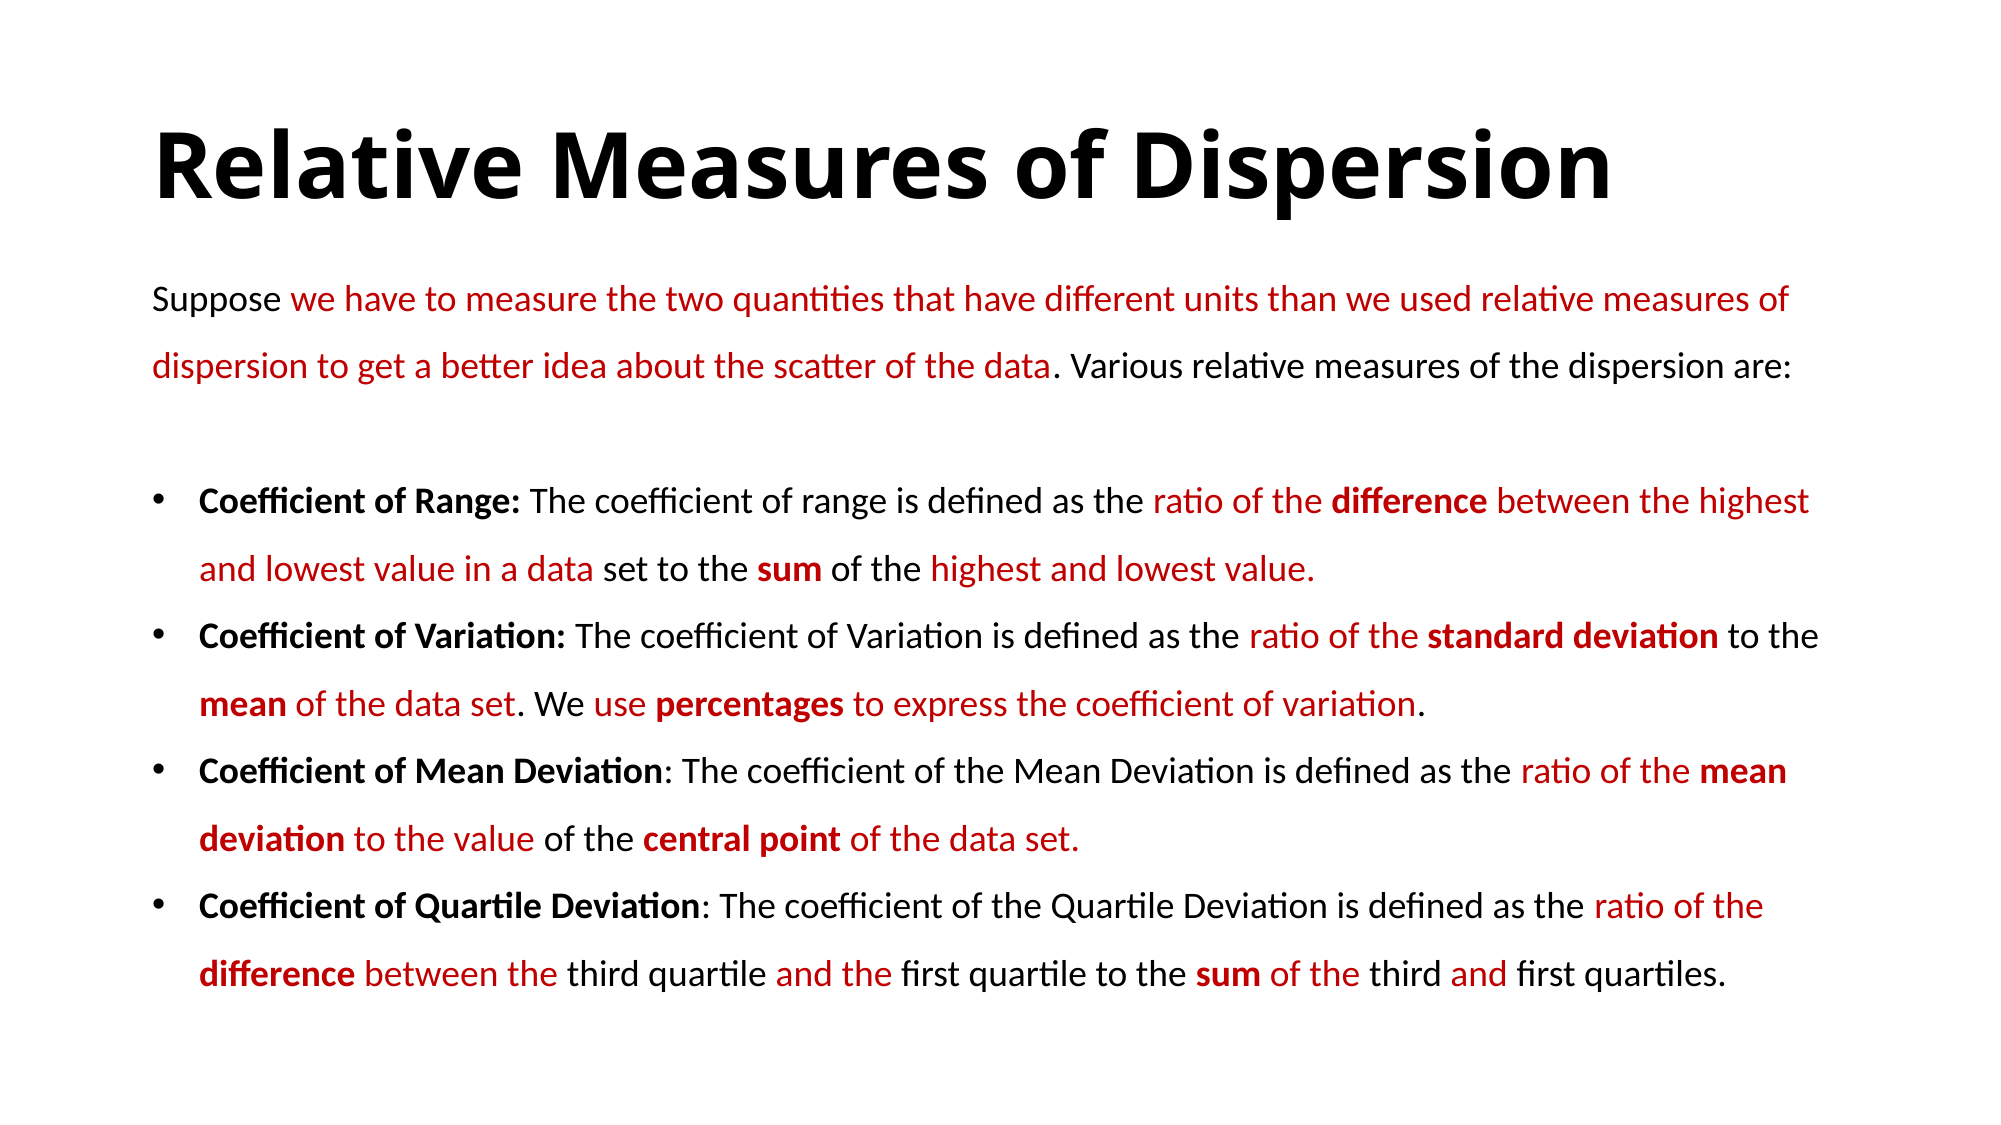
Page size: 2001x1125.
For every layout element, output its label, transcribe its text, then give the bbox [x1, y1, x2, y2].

text_box Suppose we have to measure the two quantities that have different units than we used relative measures of dispersion to get a better idea about the scatter of the data. Various relative measures of the dispersion are: Coefficient of Range: The coefficient of range is defined as the ratio of the difference between the highest and lowest value in a data set to the sum of the highest and lowest value. Coefficient of Variation: The coefficient of Variation is defined as the ratio of the standard deviation to the mean of the data set. We use percentages to express the coefficient of variation. Coefficient of Mean Deviation: The coefficient of the Mean Deviation is defined as the ratio of the mean deviation to the value of the central point of the data set. Coefficient of Quartile Deviation: The coefficient of the Quartile Deviation is defined as the ratio of the difference between the third quartile and the first quartile to the sum of the third and first quartiles. [137, 243, 1863, 1001]
title Relative Measures of Dispersion [137, 59, 1863, 243]
